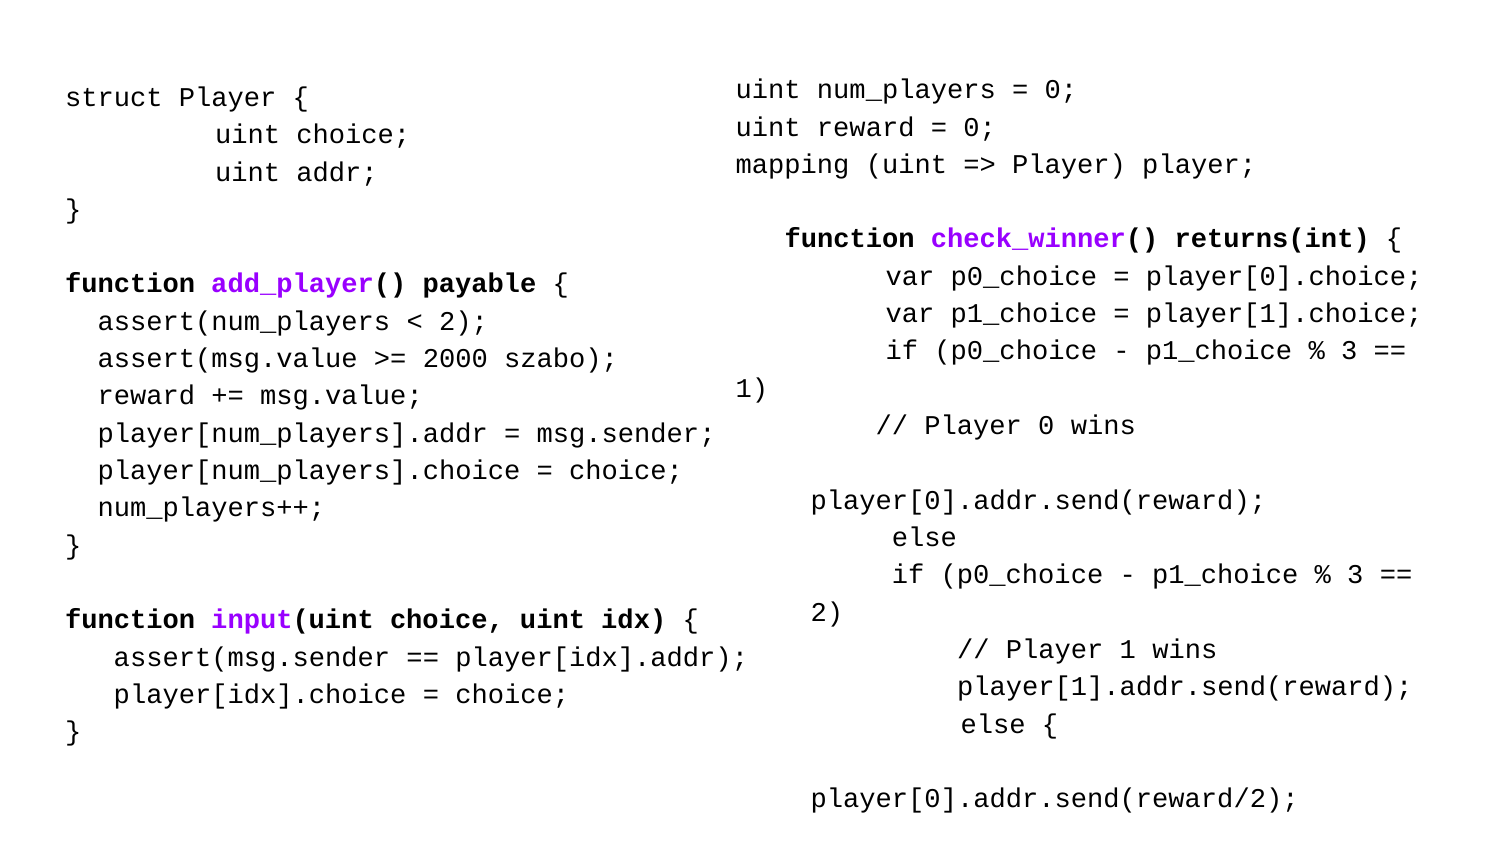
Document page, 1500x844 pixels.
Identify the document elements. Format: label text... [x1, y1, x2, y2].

text_box uint num_players = 0; uint reward = 0; mapping (uint => Player) player; function check_winner() returns(int) { var p0_choice = player[0].choice; var p1_choice = player[1].choice; if (p0_choice - p1_choice % 3 == 1) // Player 0 wins player[0].addr.send(reward); else if (p0_choice - p1_choice % 3 == 2) // Player 1 wins player[1].addr.send(reward); else { player[0].addr.send(reward/2); player[1].addr.send(reward/2); } } [720, 51, 1446, 651]
list struct Player { uint choice; uint addr; } function add_player() payable { assert(num_players < 2); assert(msg.value >= 2000 szabo); reward += msg.value; player[num_players].addr = msg.sender; player[num_players].choice = choice; num_players++; } function input(uint choice, uint idx) { assert(msg.sender == player[idx].addr); player[idx].choice = choice; } [50, 59, 1400, 671]
